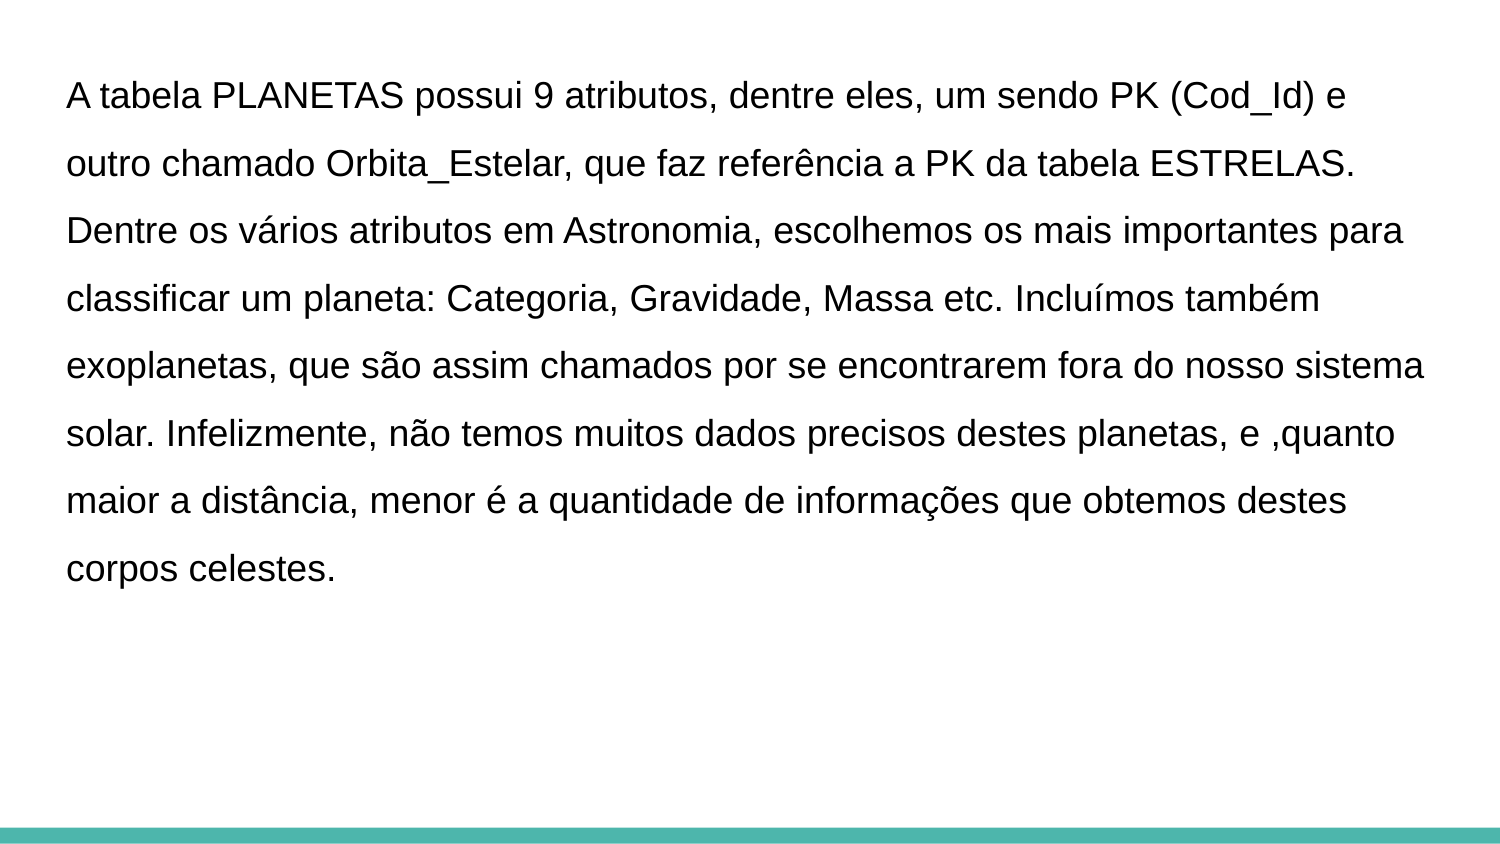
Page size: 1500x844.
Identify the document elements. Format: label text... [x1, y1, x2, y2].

text_box A tabela PLANETAS possui 9 atributos, dentre eles, um sendo PK (Cod_Id) e outro chamado Orbita_Estelar, que faz referência a PK da tabela ESTRELAS. Dentre os vários atributos em Astronomia, escolhemos os mais importantes para classificar um planeta: Categoria, Gravidade, Massa etc. Incluímos também exoplanetas, que são assim chamados por se encontrarem fora do nosso sistema solar. Infelizmente, não temos muitos dados precisos destes planetas, e ,quanto maior a distância, menor é a quantidade de informações que obtemos destes corpos celestes. [51, 33, 1449, 750]
